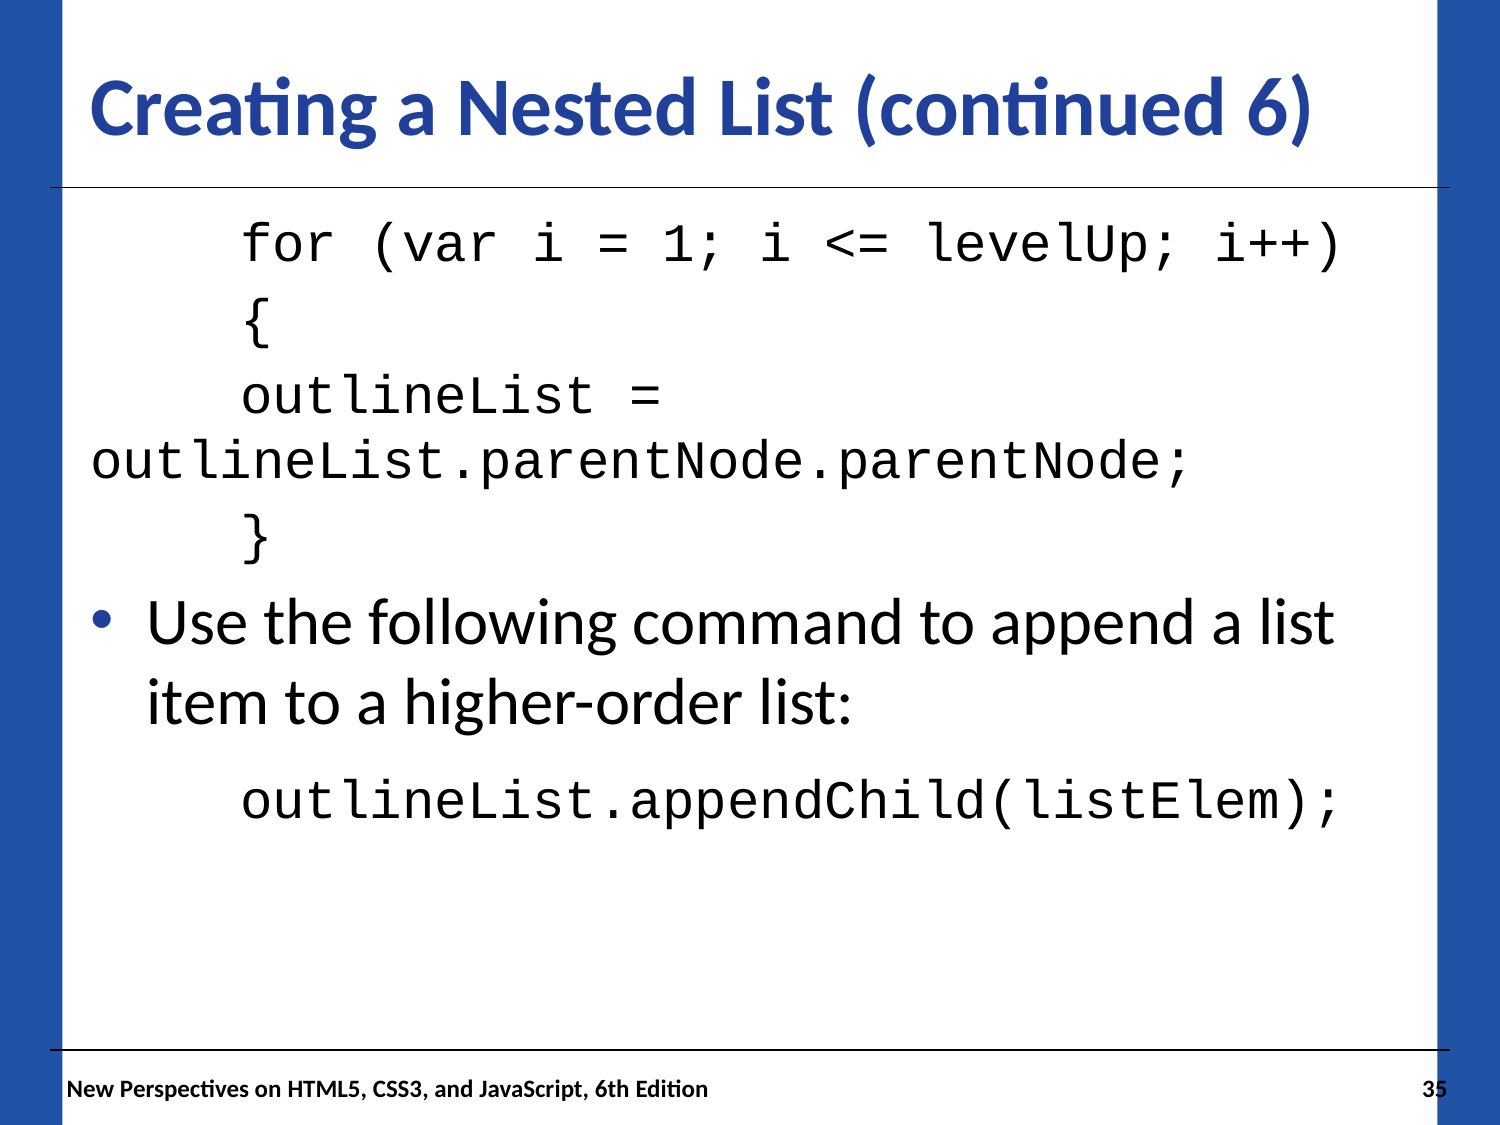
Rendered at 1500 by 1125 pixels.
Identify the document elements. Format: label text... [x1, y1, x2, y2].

list for (var i = 1; i <= levelUp; i++) { outlineList = outlineList.parentNode.parentNode; } Use the following command to append a list item to a higher-order list: outlineList.appendChild(listElem); [74, 199, 1438, 1006]
footer New Perspectives on HTML5, CSS3, and JavaScript, 6th Edition [0, 1050, 1350, 1125]
title Creating a Nested List (continued 6) [74, 24, 1438, 181]
slide_number 35 [1374, 1050, 1463, 1125]
